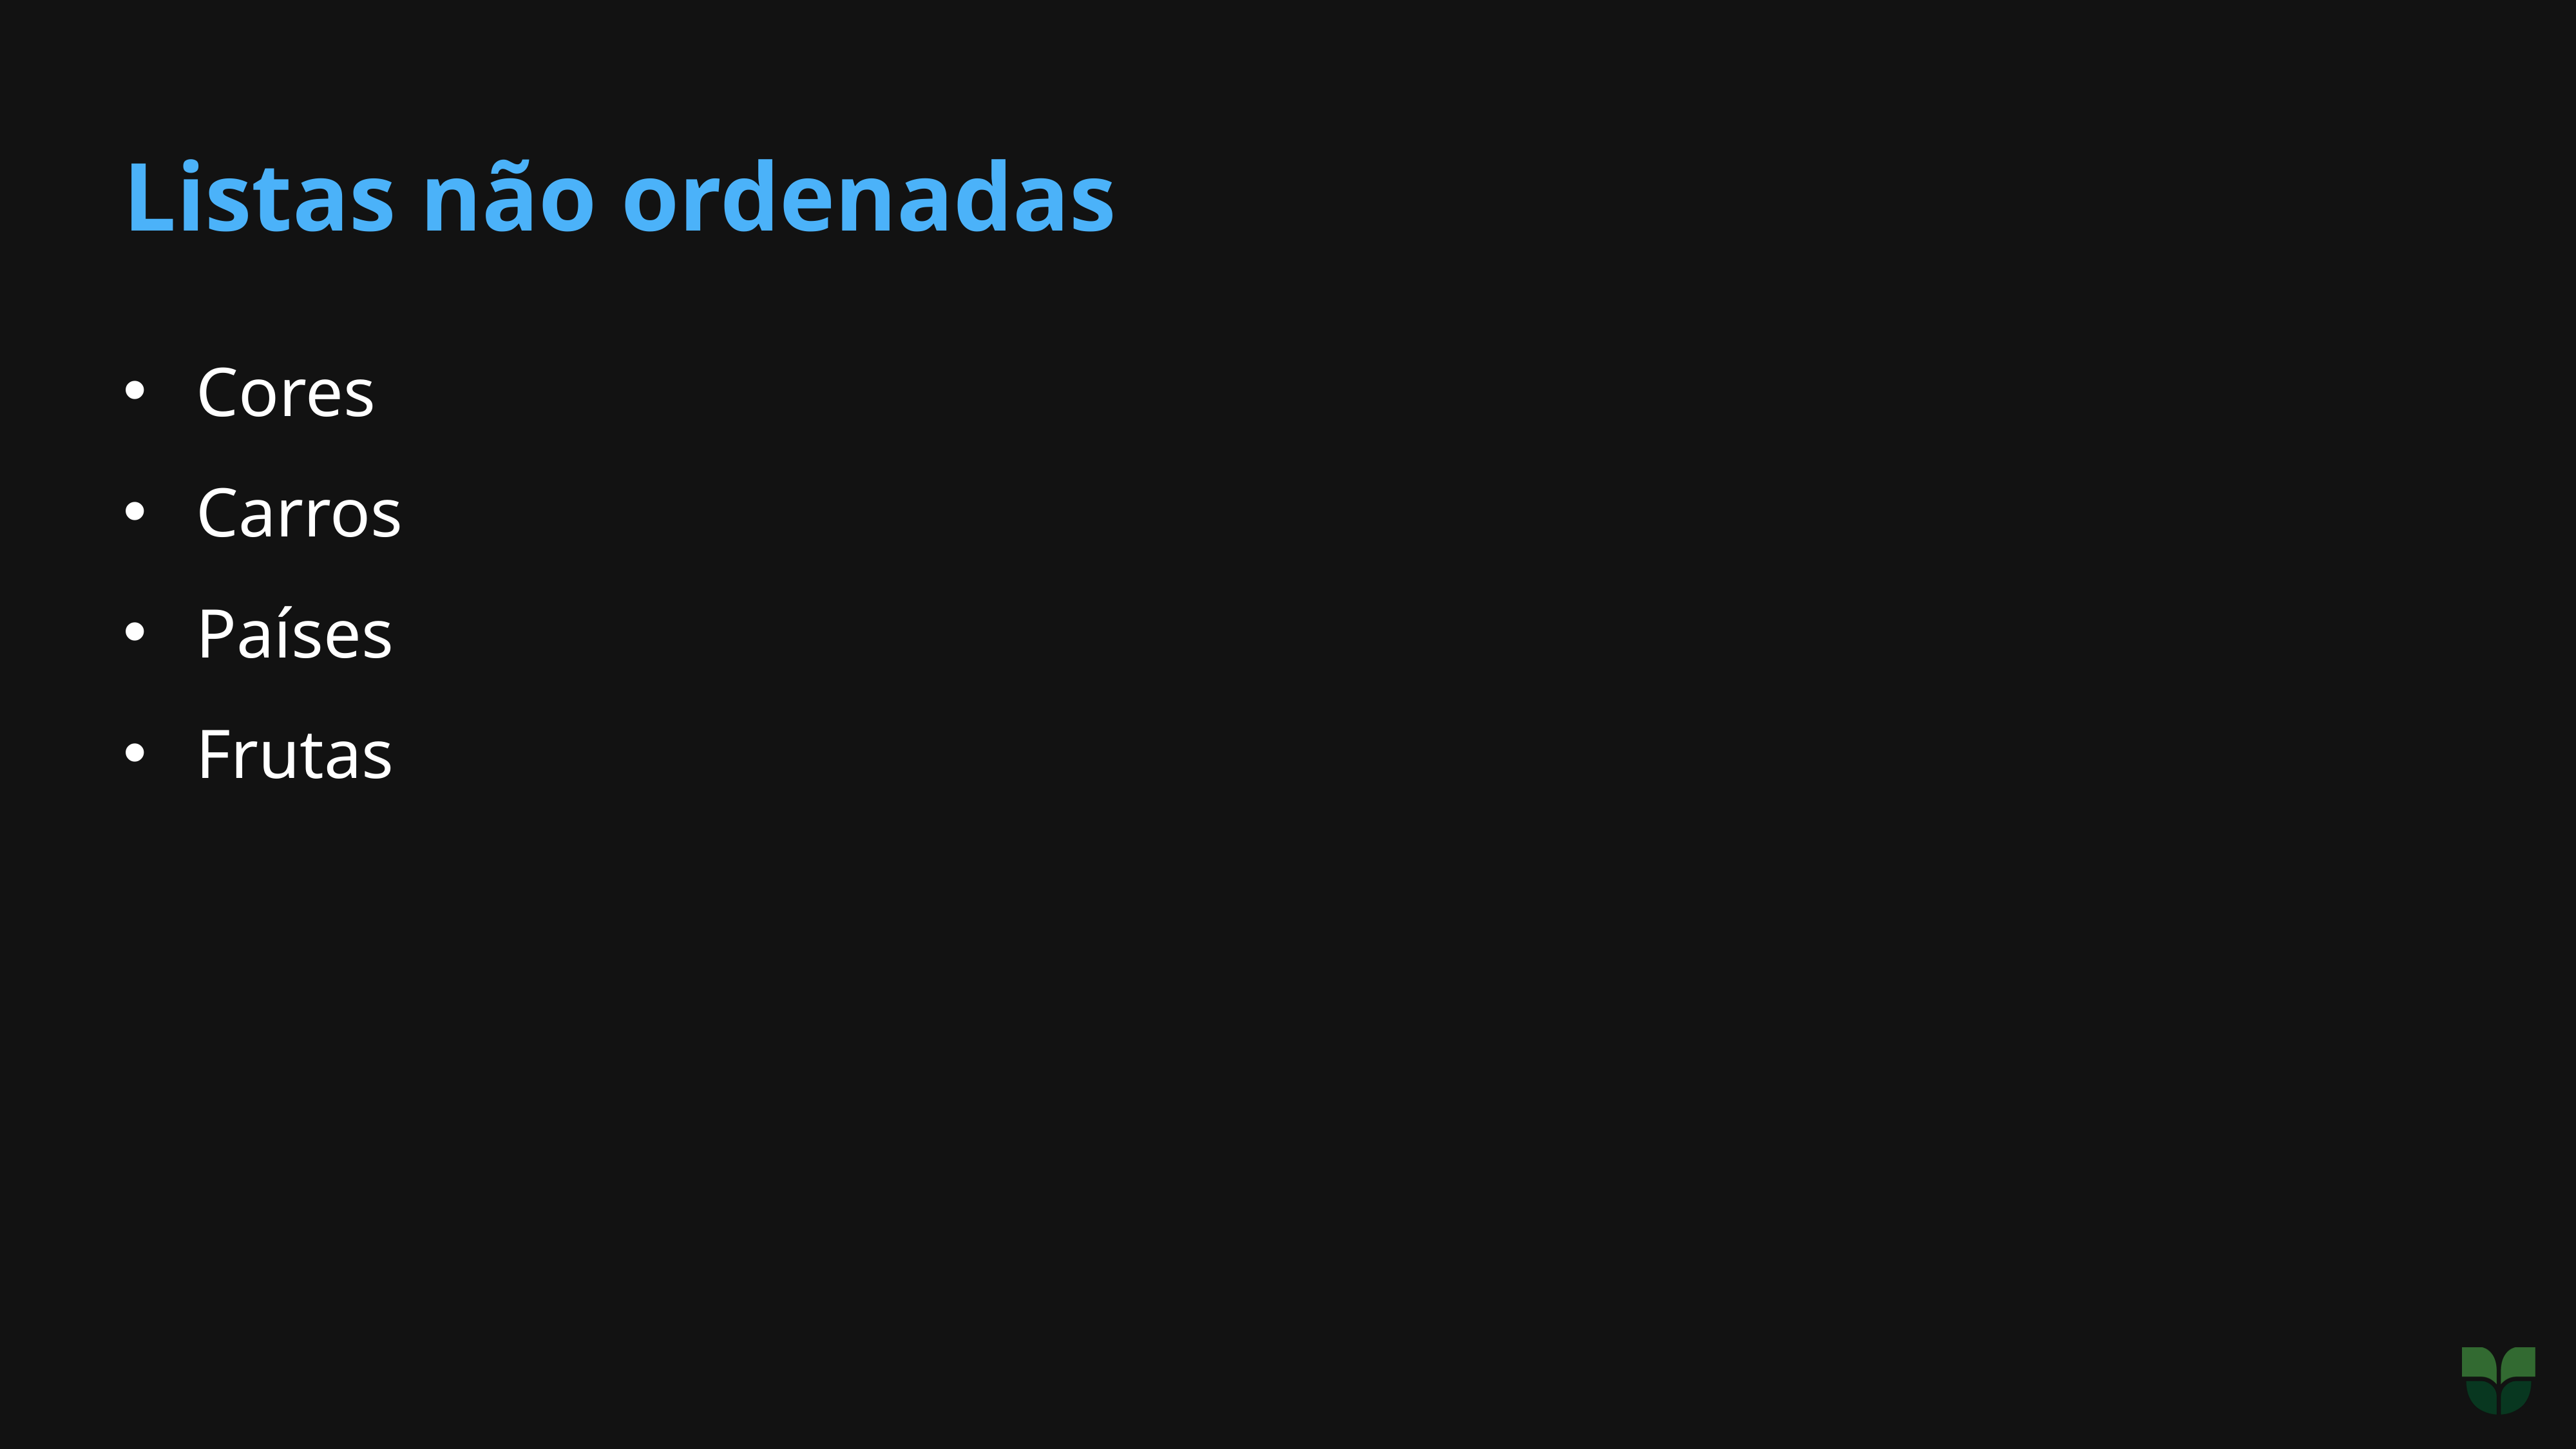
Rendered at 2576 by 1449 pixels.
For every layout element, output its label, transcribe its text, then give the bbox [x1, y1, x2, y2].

text_box Listas não ordenadas [114, 76, 2463, 255]
picture [2461, 1347, 2538, 1416]
text_box Cores Carros Países Frutas [114, 304, 2463, 797]
